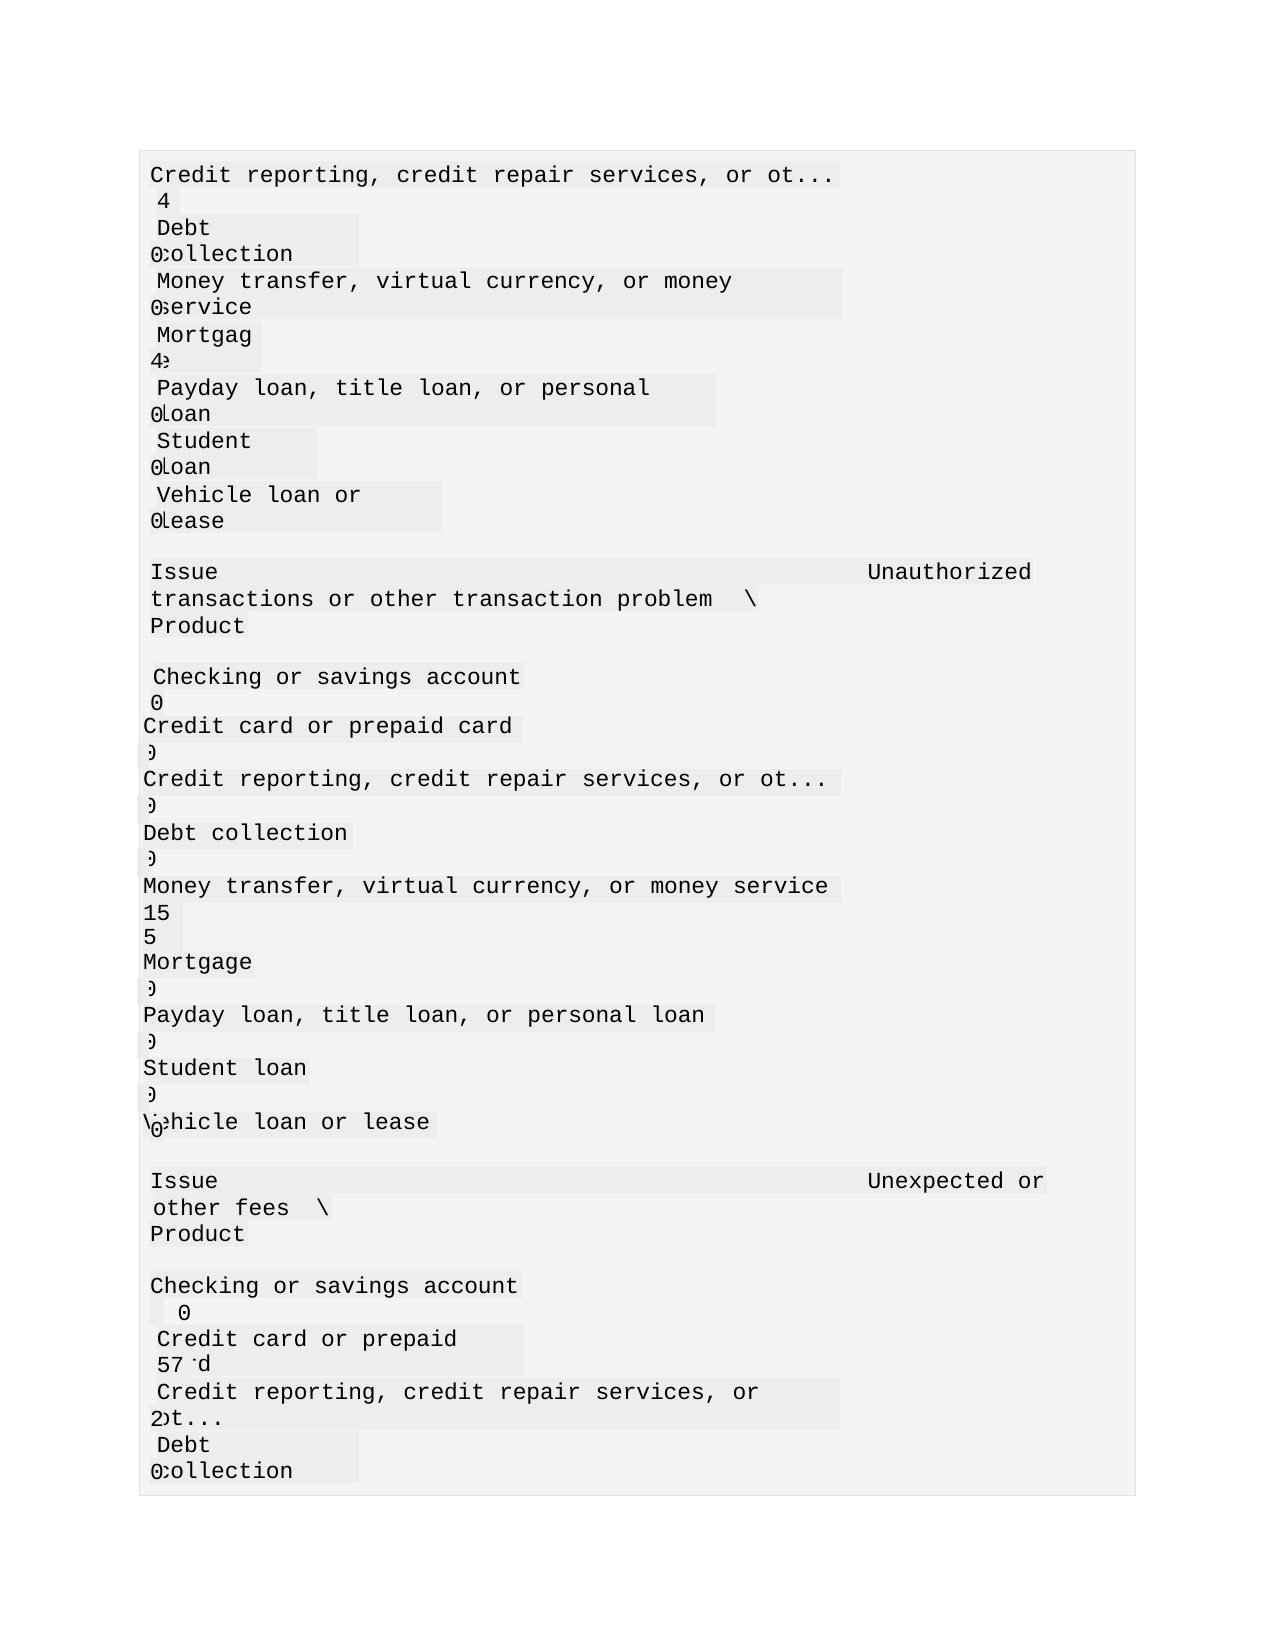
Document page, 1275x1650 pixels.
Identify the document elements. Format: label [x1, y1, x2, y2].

text_box [138, 149, 1137, 1496]
